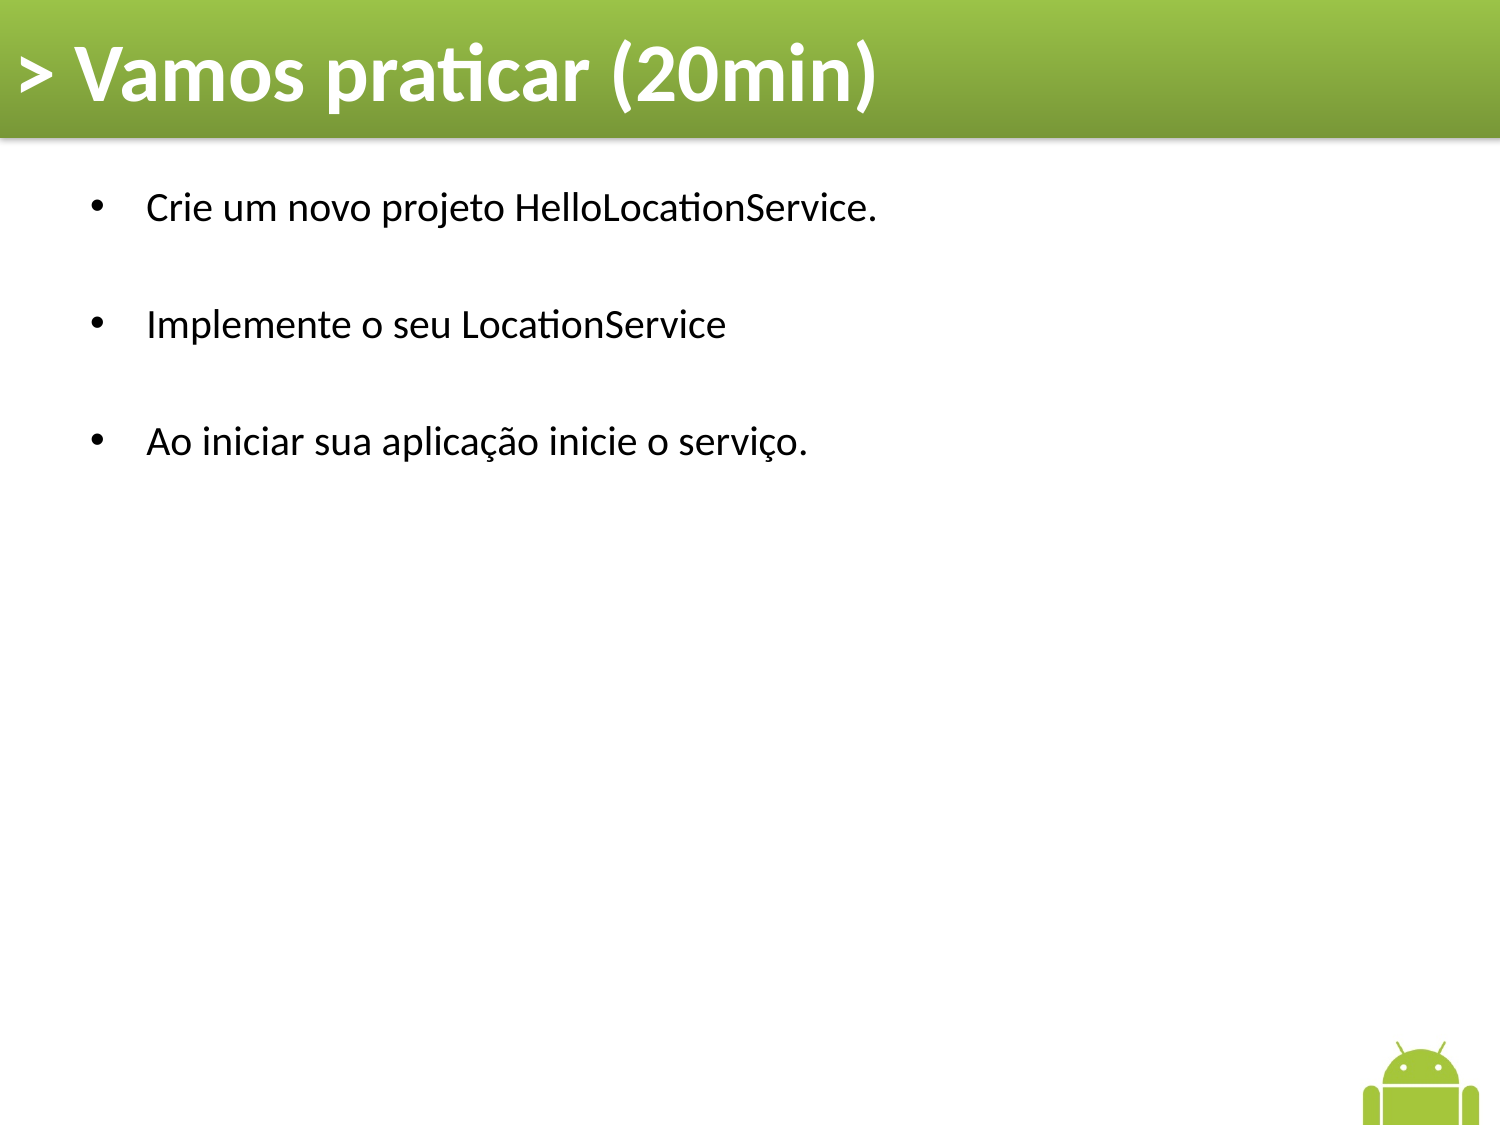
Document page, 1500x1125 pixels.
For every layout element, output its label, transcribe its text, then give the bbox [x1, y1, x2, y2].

list Crie um novo projeto HelloLocationService. Implemente o seu LocationService Ao iniciar sua aplicação inicie o serviço. [75, 172, 1425, 1110]
picture [1304, 1022, 1500, 1125]
text_box > Vamos praticar (20min) [0, 0, 1500, 138]
